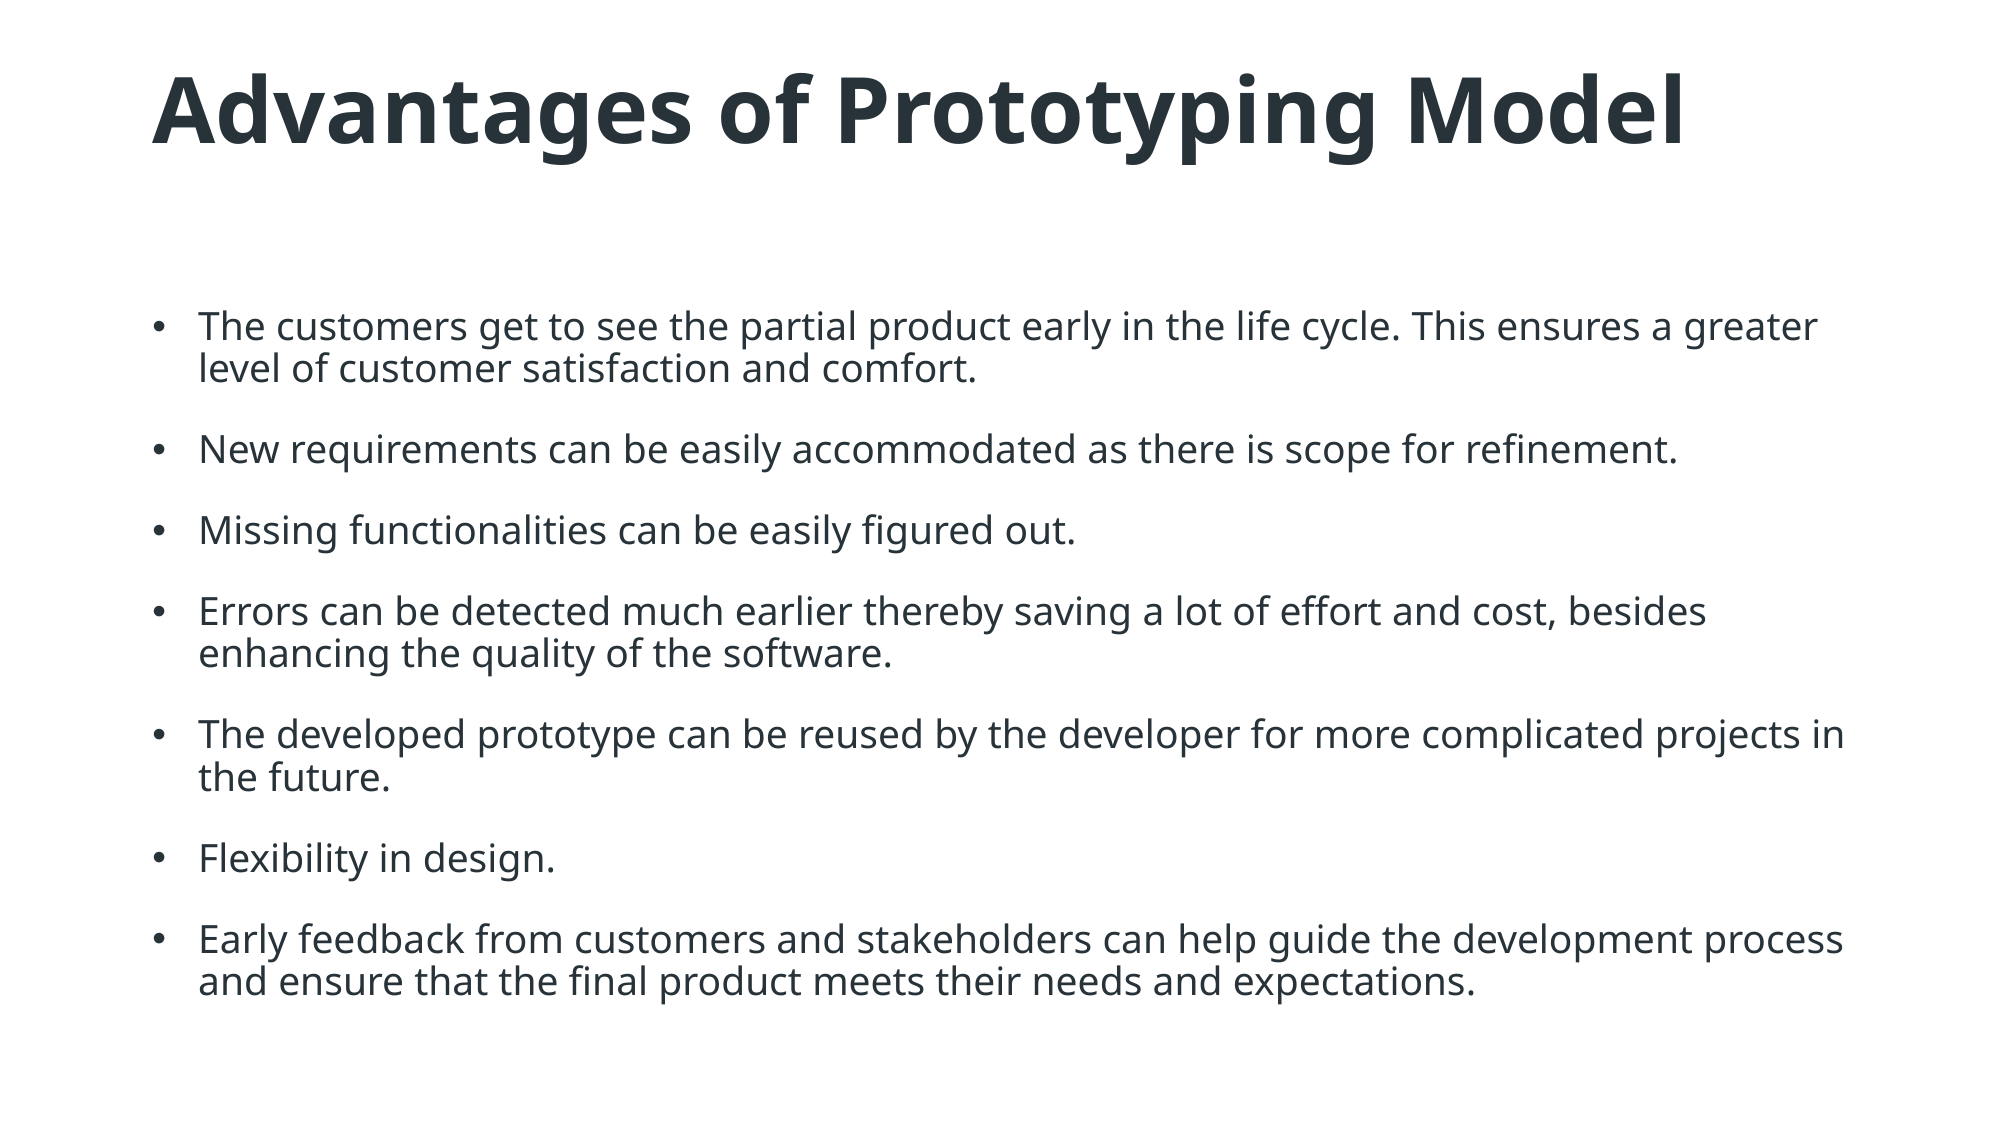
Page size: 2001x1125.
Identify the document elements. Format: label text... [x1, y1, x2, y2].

list The customers get to see the partial product early in the life cycle. This ensures a greater level of customer satisfaction and comfort. New requirements can be easily accommodated as there is scope for refinement. Missing functionalities can be easily figured out. Errors can be detected much earlier thereby saving a lot of effort and cost, besides enhancing the quality of the software. The developed prototype can be reused by the developer for more complicated projects in the future. Flexibility in design. Early feedback from customers and stakeholders can help guide the development process and ensure that the final product meets their needs and expectations. [137, 299, 1863, 1014]
title Advantages of Prototyping Model [137, 59, 1863, 278]
